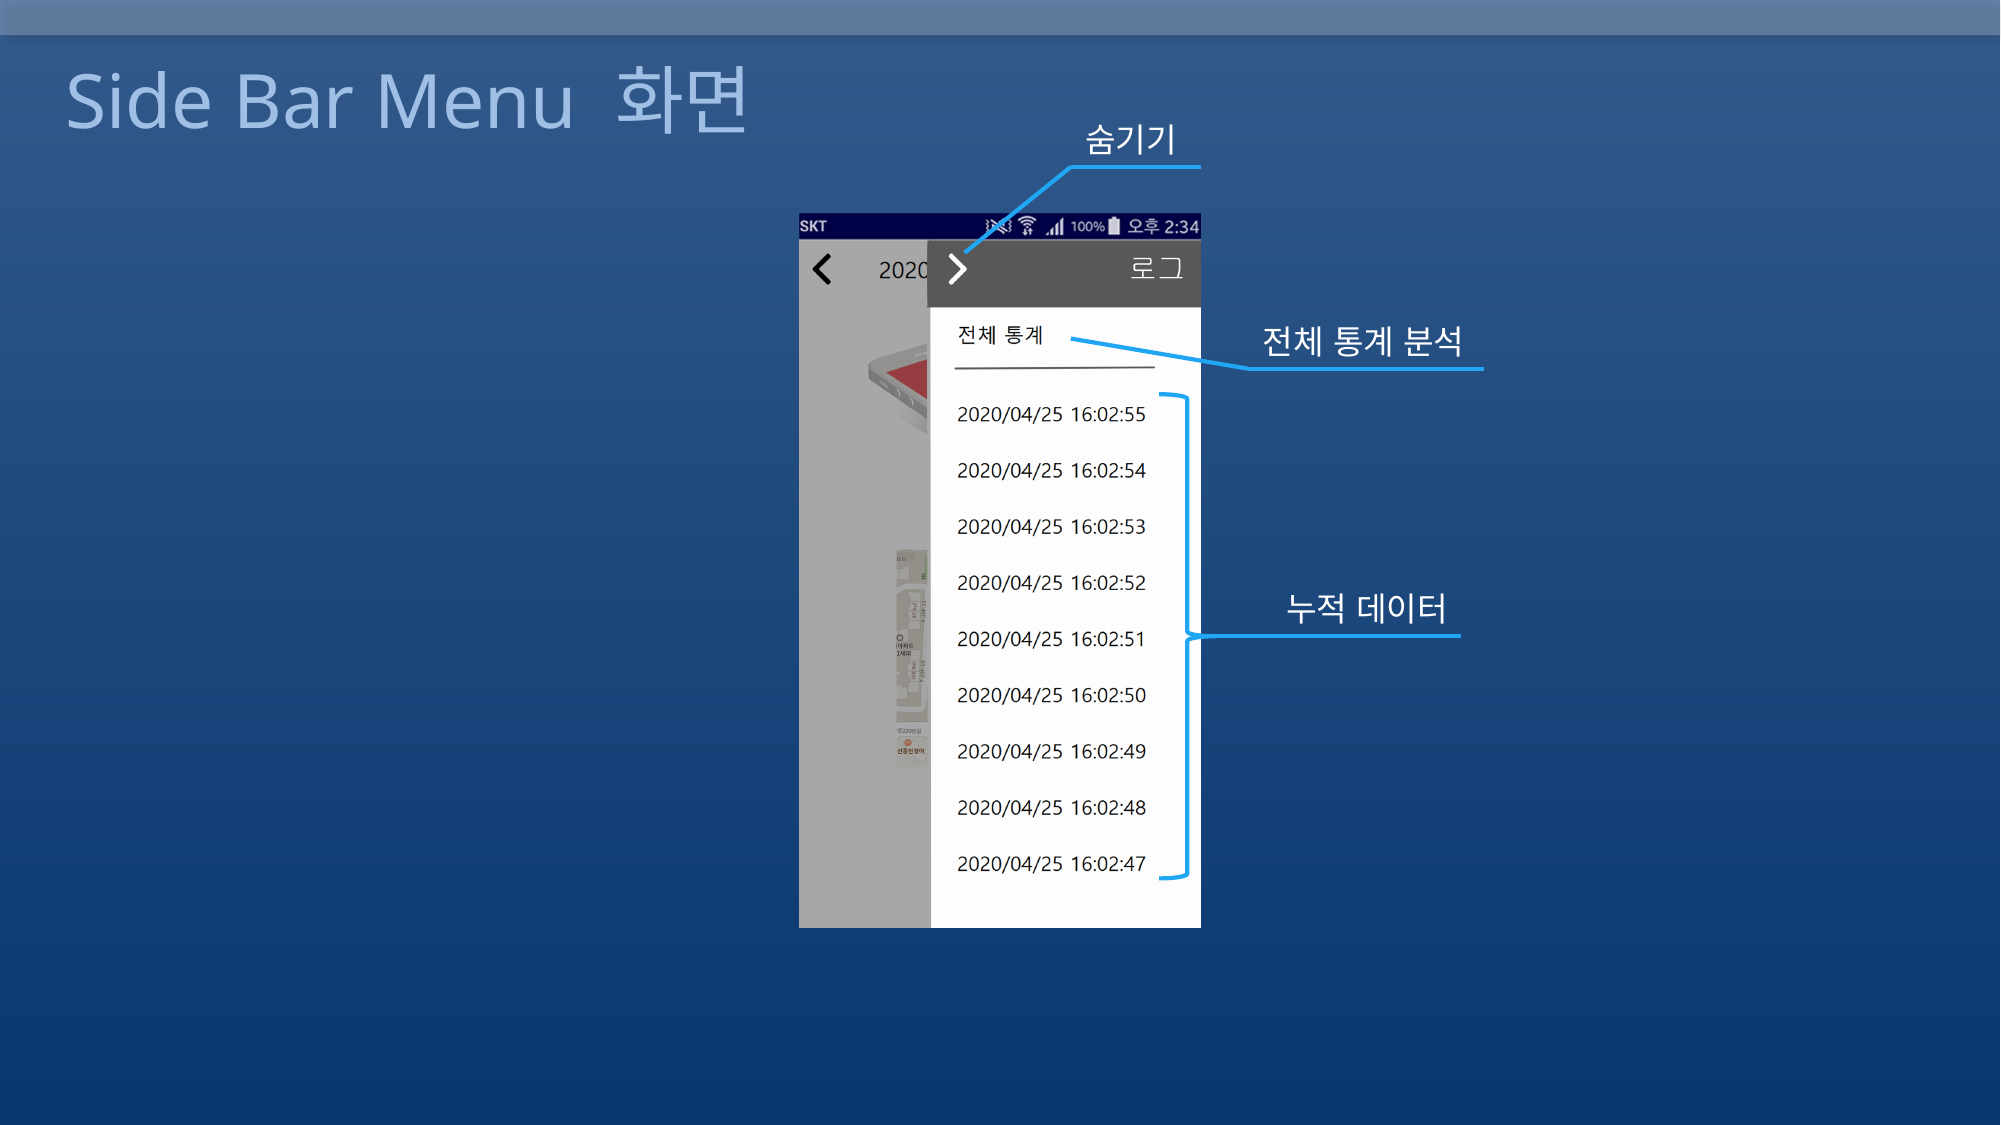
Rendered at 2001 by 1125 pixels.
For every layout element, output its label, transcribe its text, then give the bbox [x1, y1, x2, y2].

picture [798, 212, 1202, 929]
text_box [964, 166, 1072, 254]
title Side Bar Menu 화면 [50, 33, 1949, 164]
text_box 전체 통계 분석 [1248, 313, 1532, 369]
text_box 숨기기 [1070, 111, 1201, 166]
text_box 누적 데이터 [1271, 580, 1556, 636]
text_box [1070, 338, 1249, 370]
text_box [1202, 634, 1216, 638]
